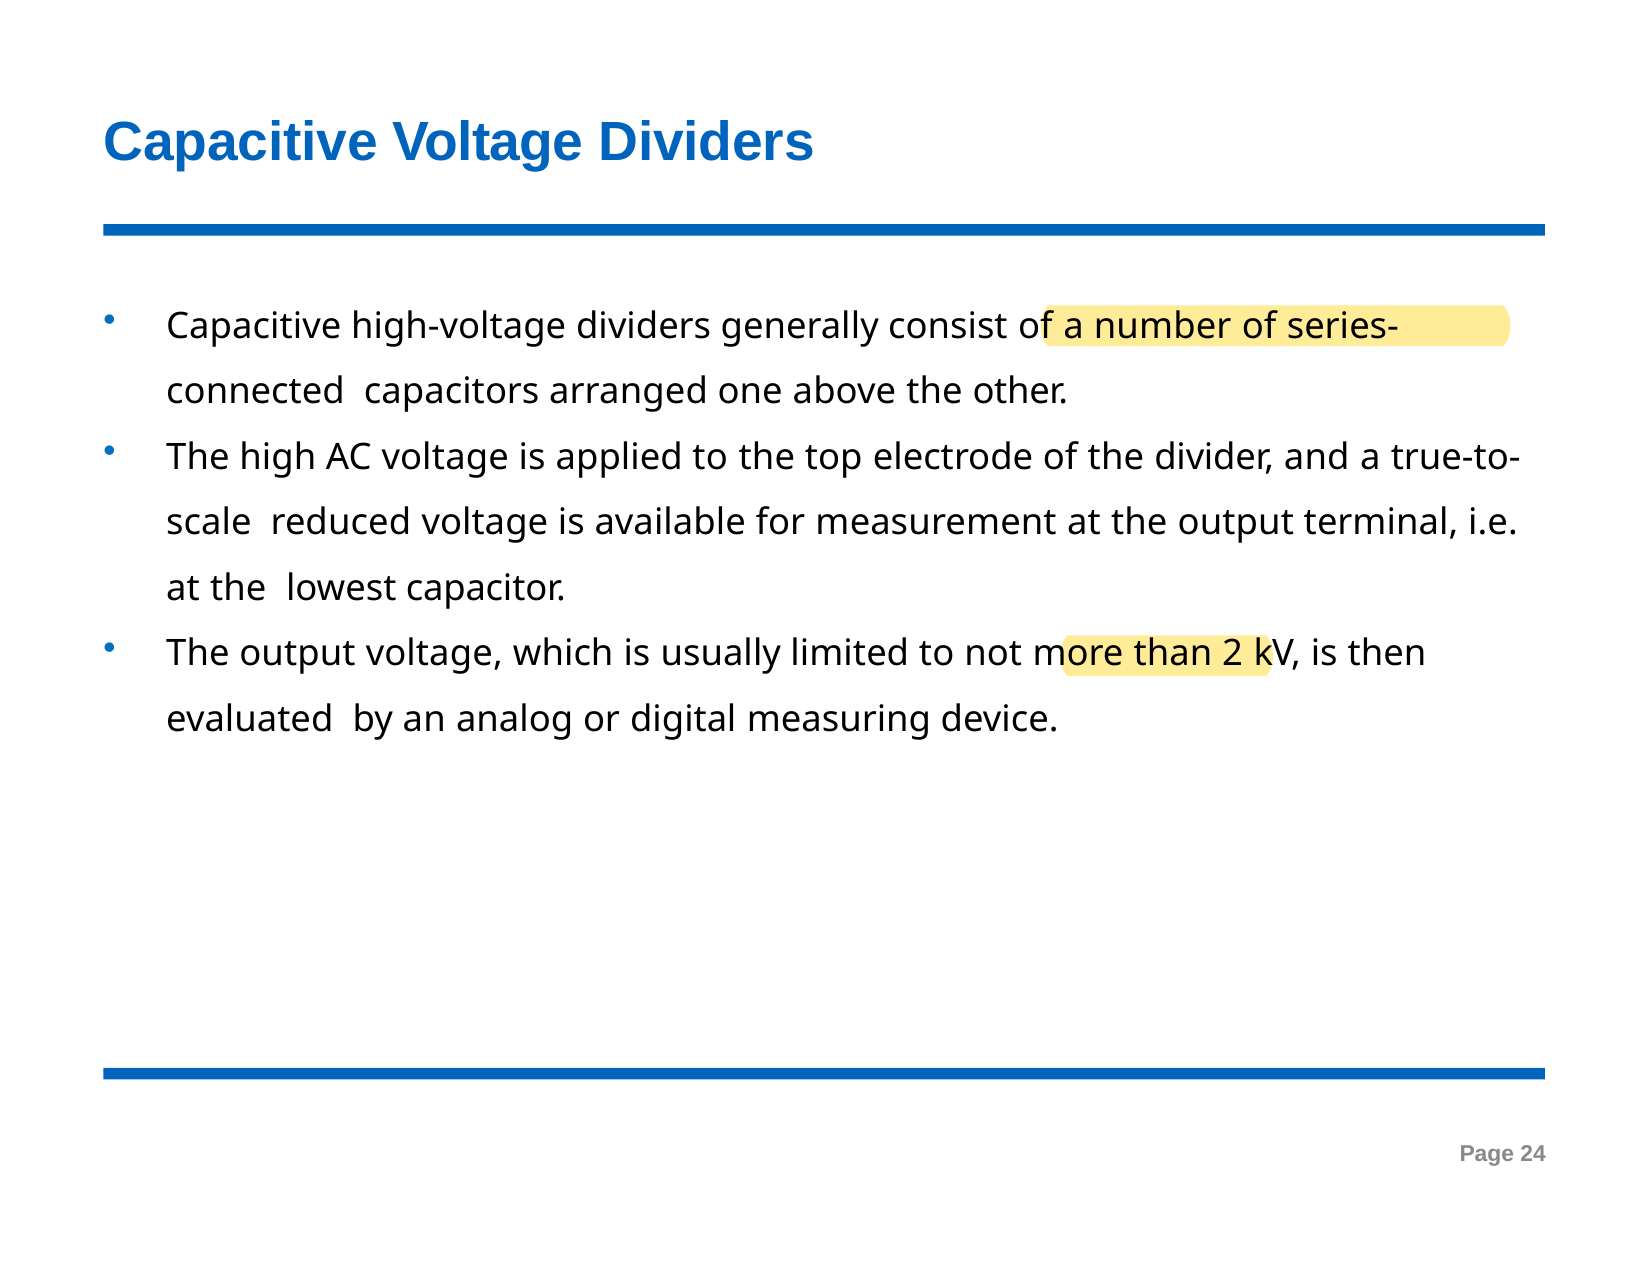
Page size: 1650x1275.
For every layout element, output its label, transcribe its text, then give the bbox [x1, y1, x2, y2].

text_box Capacitive high-voltage dividers generally consist of a number of series-connected capacitors arranged one above the other. The high AC voltage is applied to the top electrode of the divider, and a true-to-scale reduced voltage is available for measurement at the output terminal, i.e. at the lowest capacitor. The output voltage, which is usually limited to not more than 2 kV, is then evaluated by an analog or digital measuring device. [101, 277, 1534, 739]
title Capacitive Voltage Dividers [101, 103, 823, 318]
slide_number Page 24 [1457, 1138, 1553, 1275]
text_box [823, 224, 1545, 236]
text_box [103, 1067, 1545, 1080]
